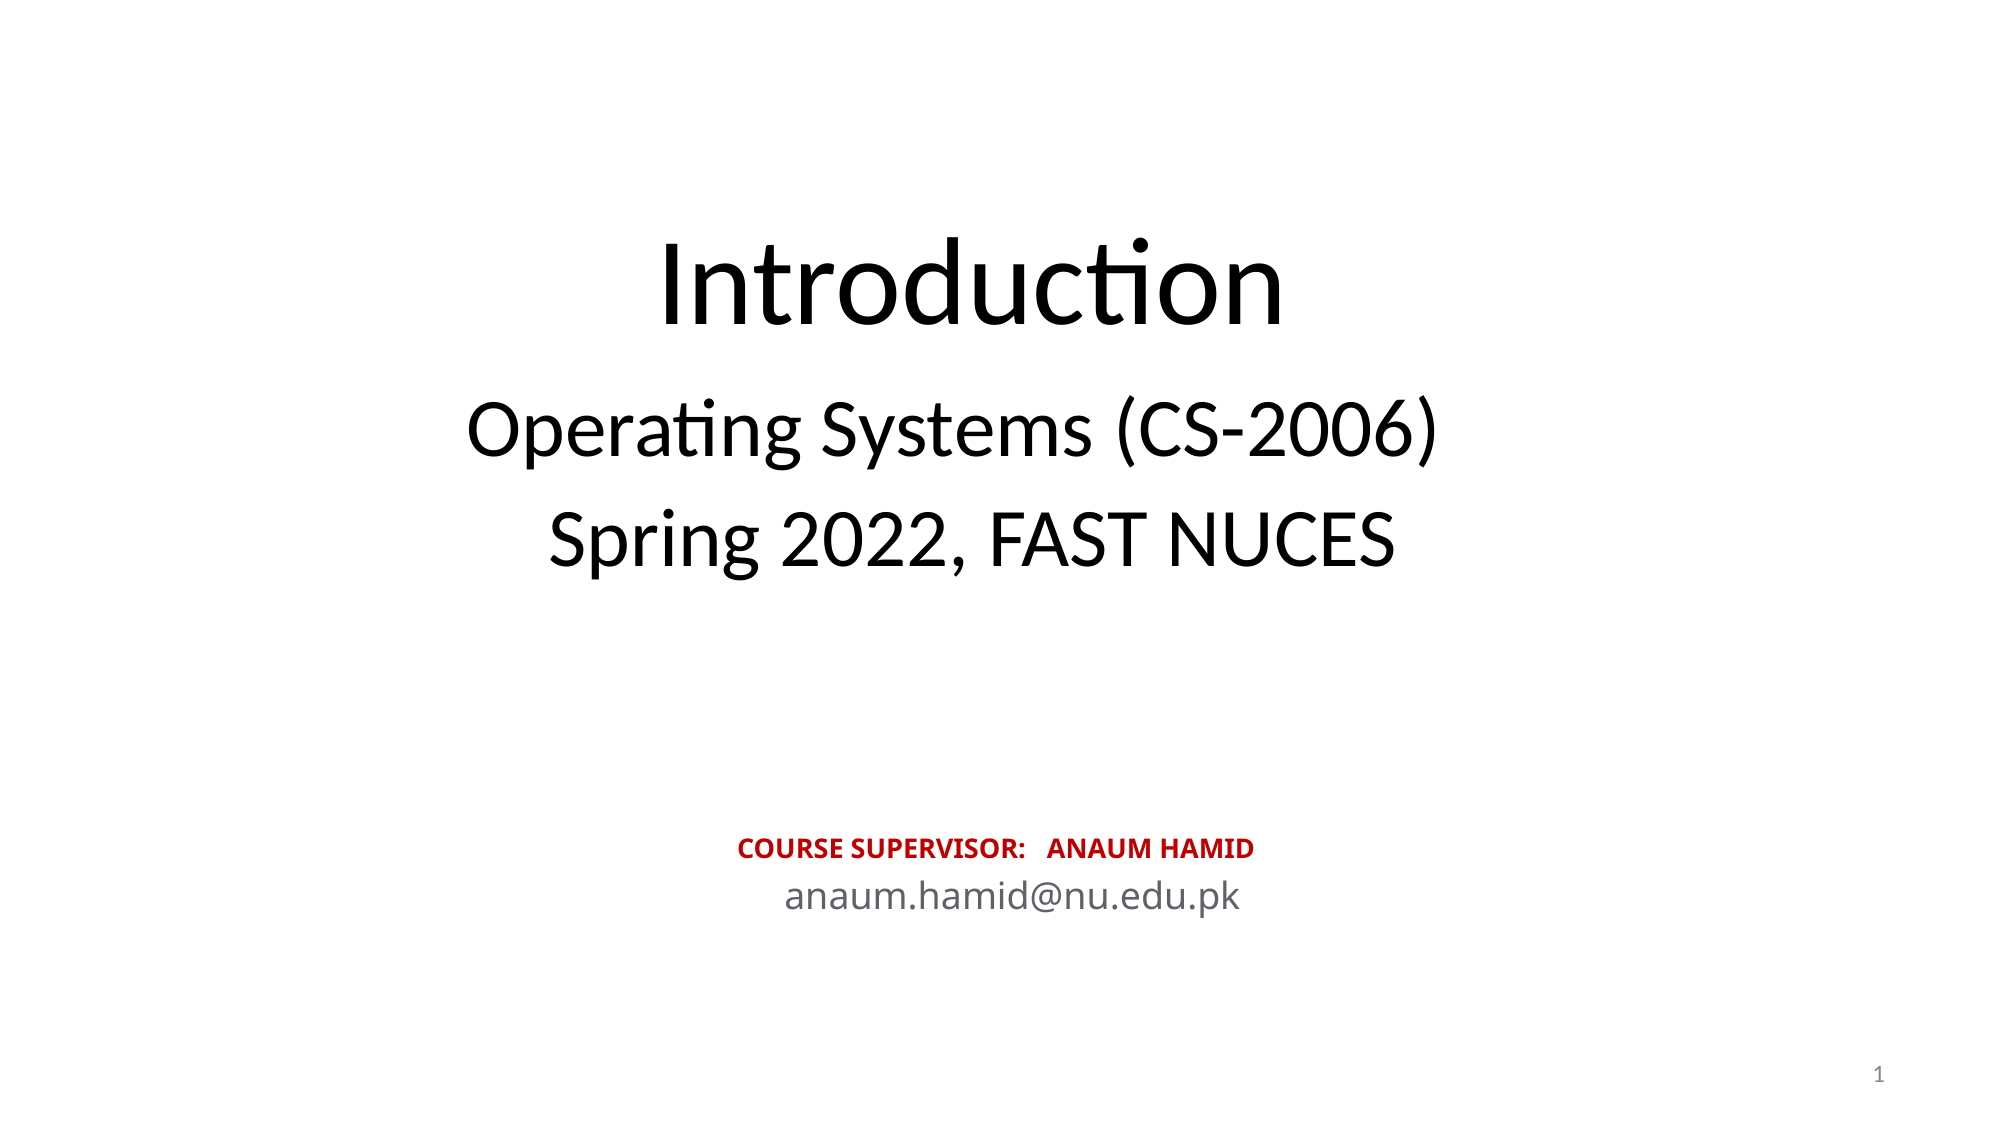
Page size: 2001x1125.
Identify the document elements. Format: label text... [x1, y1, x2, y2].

text_box COURSE SUPERVISOR: ANAUM HAMID [662, 824, 1328, 864]
slide_number ‹#› [1433, 1042, 1900, 1103]
text_box anaum.hamid@nu.edu.pk [762, 864, 1263, 925]
title Introduction Operating Systems (CS-2006) Spring 2022, FAST NUCES [425, 160, 1520, 584]
